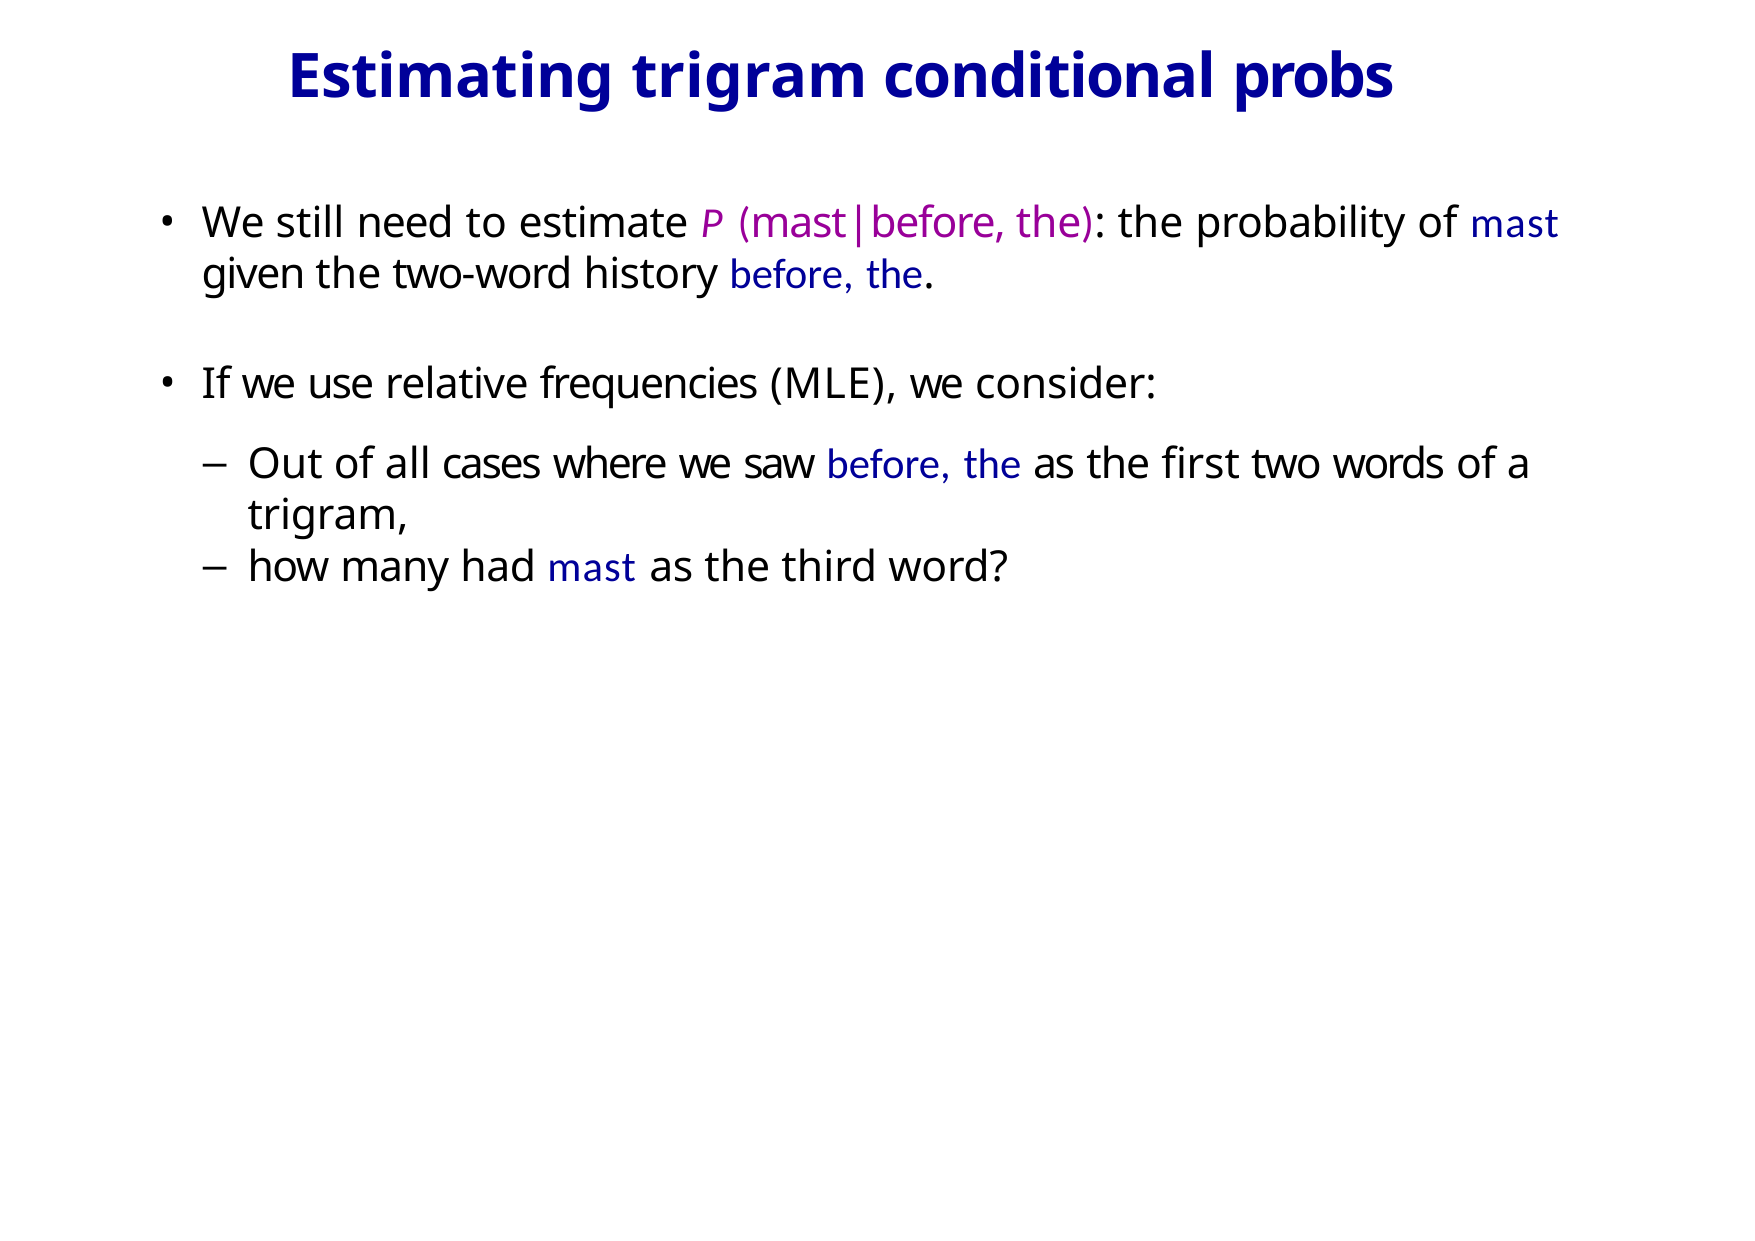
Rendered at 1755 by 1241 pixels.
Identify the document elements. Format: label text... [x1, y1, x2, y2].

text_box We still need to estimate P (mast|before, the): the probability of mast given the two-word history before, the. If we use relative frequencies (MLE), we consider: Out of all cases where we saw before, the as the first two words of a trigram, how many had mast as the third word? [157, 192, 1607, 590]
title Estimating trigram conditional probs [227, 33, 1527, 192]
